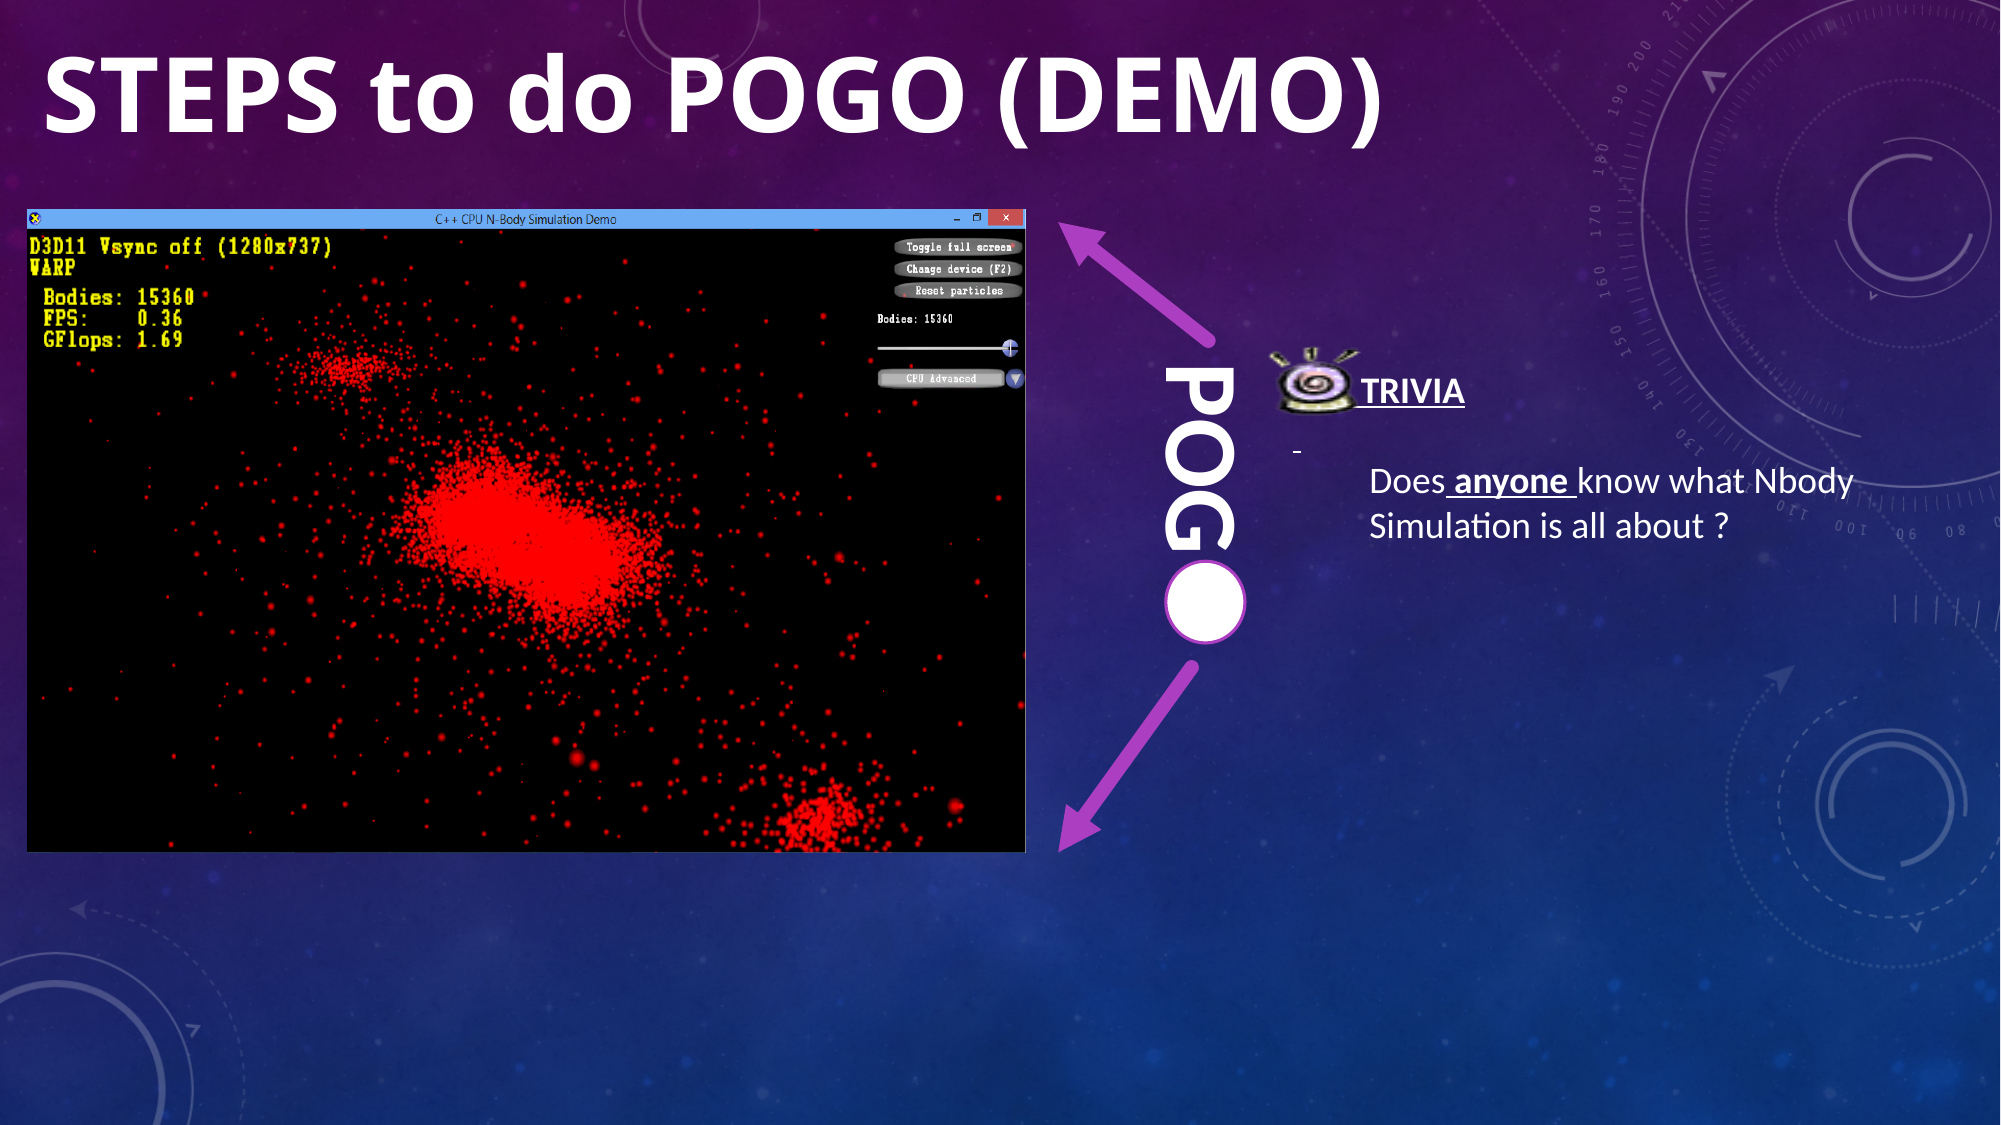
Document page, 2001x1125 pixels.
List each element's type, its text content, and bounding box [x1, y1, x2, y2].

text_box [1057, 221, 1209, 341]
picture [0, 0, 2001, 1125]
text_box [1057, 667, 1192, 853]
text_box POG [1138, 348, 1279, 571]
text_box STEPS to do POGO (DEMO) [27, 0, 1800, 210]
text_box TRIVIA Does anyone know what Nbody Simulation is all about ? [1278, 358, 1992, 553]
text_box [1164, 559, 1247, 645]
